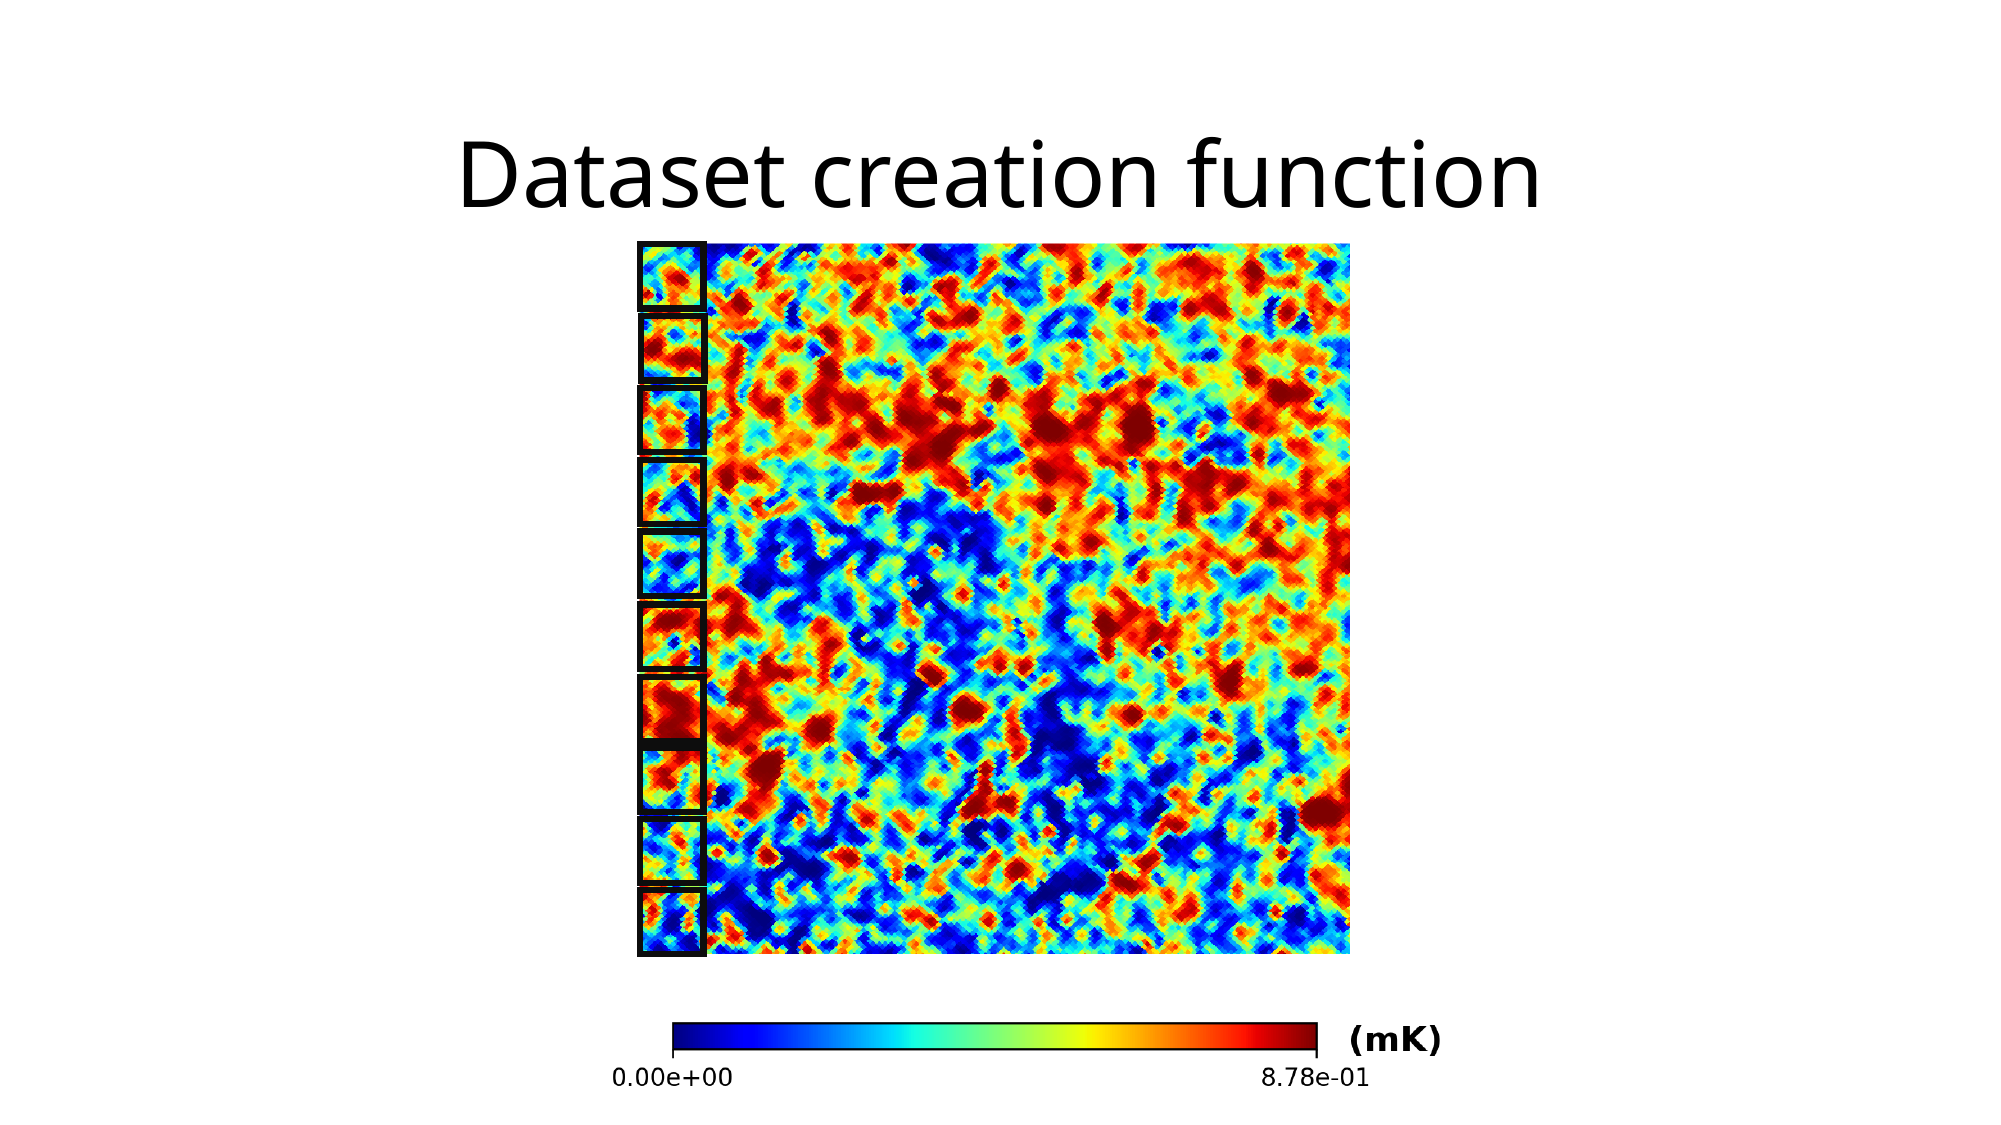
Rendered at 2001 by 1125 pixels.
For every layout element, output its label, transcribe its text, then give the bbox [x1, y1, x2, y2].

title Dataset creation function [137, 69, 1863, 287]
picture [592, 225, 1461, 1109]
